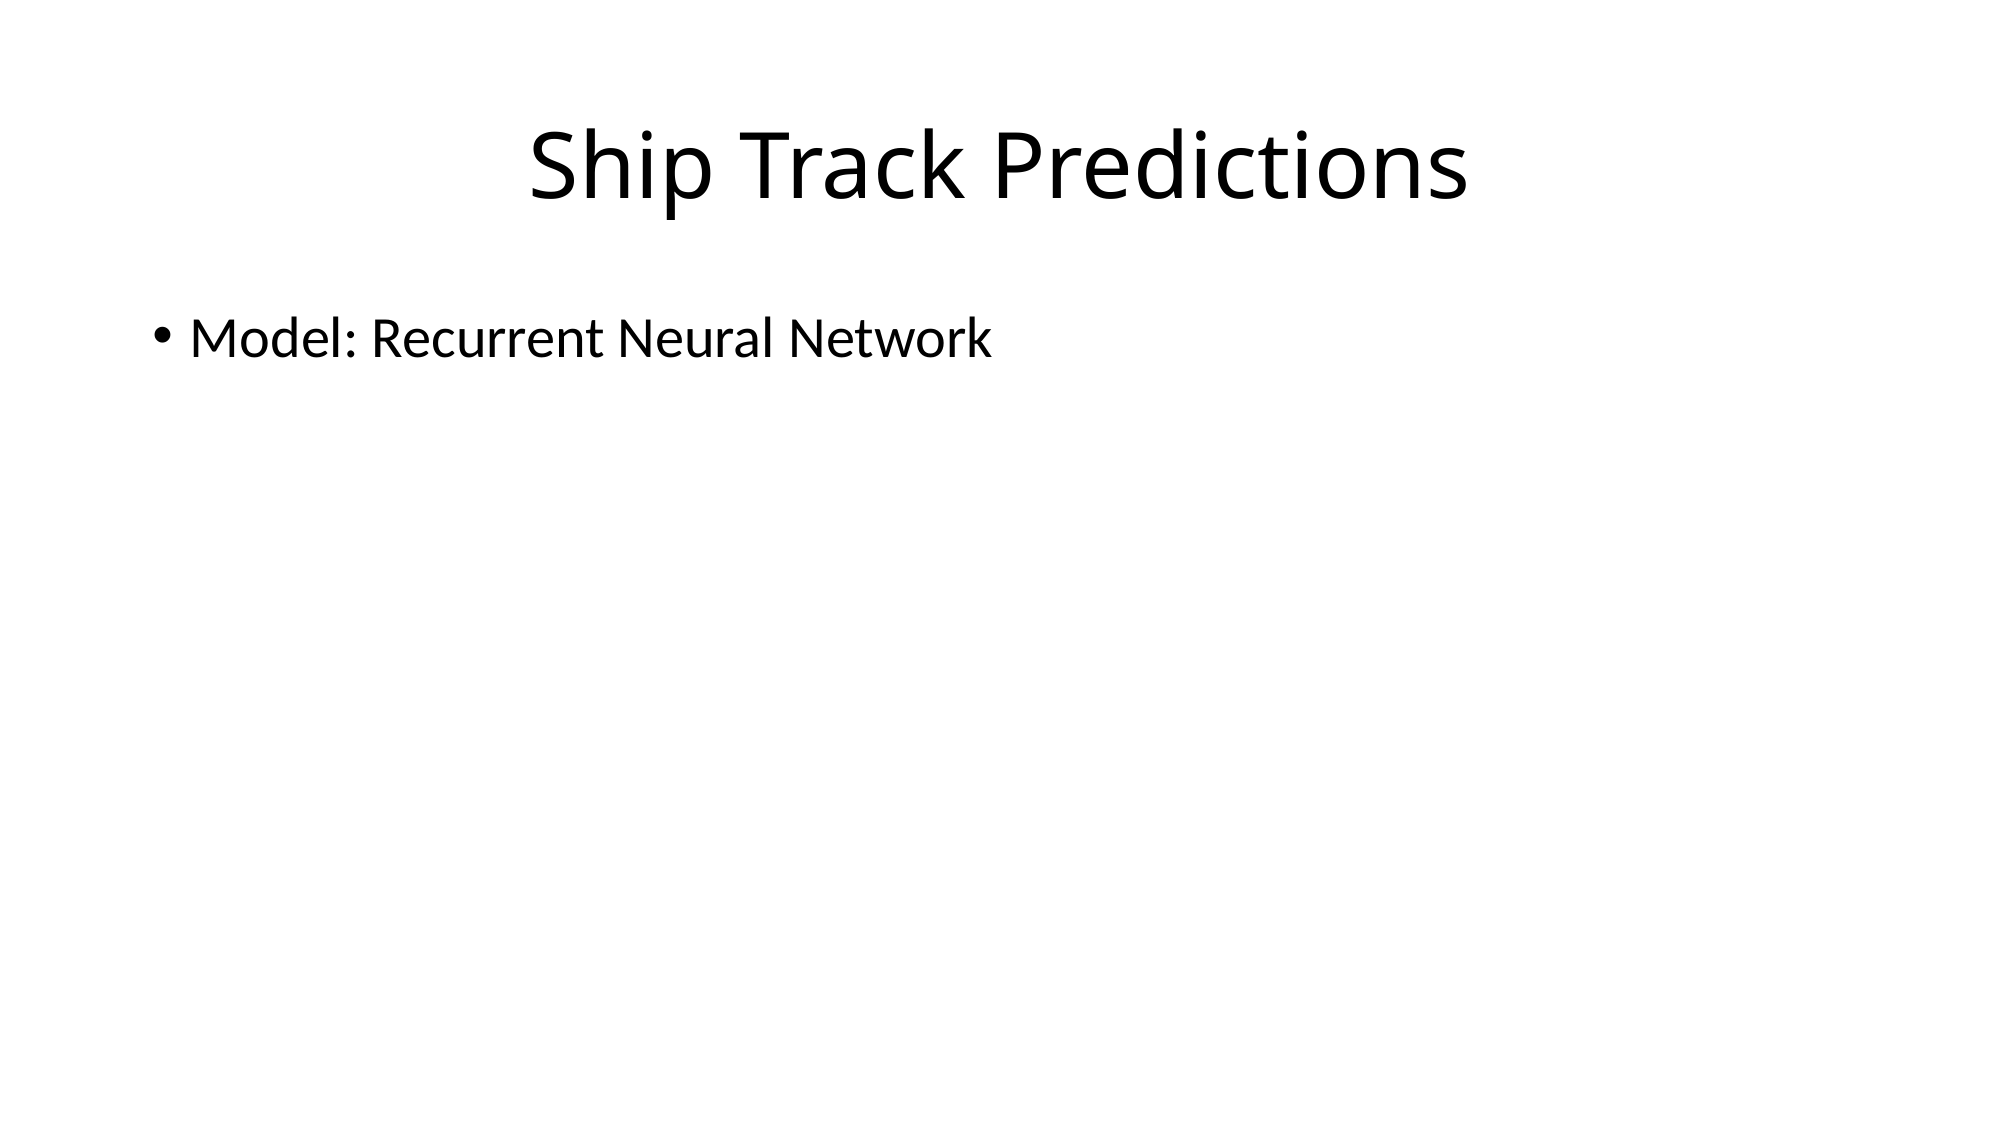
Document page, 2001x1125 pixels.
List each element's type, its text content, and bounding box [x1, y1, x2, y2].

title Ship Track Predictions [137, 59, 1863, 278]
list Model: Recurrent Neural Network [137, 299, 1863, 1014]
